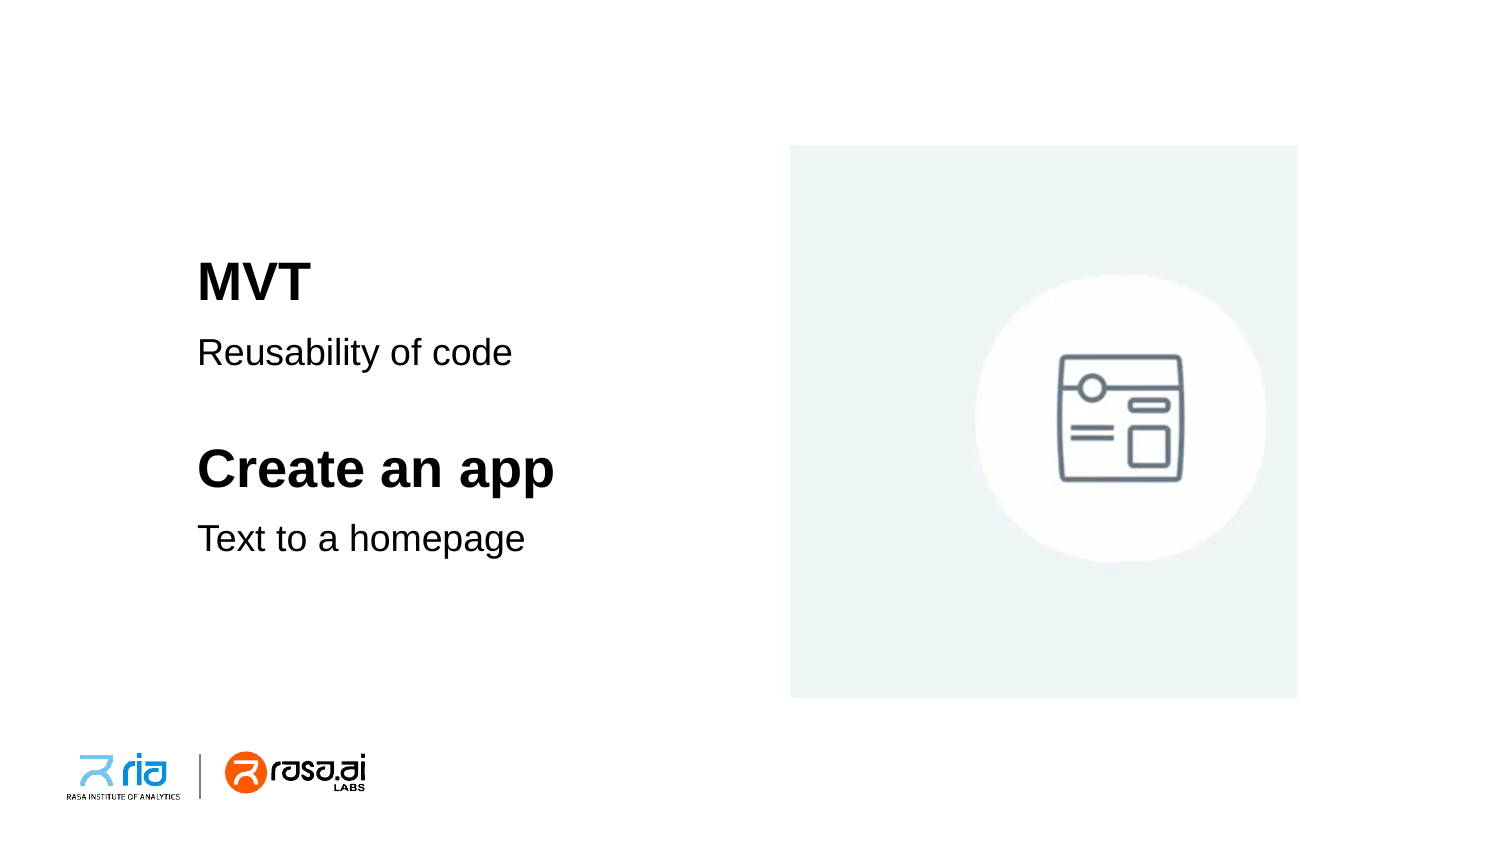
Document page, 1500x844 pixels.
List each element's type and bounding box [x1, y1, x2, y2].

picture [58, 744, 188, 808]
picture [778, 142, 1300, 710]
text_box [182, 239, 604, 568]
